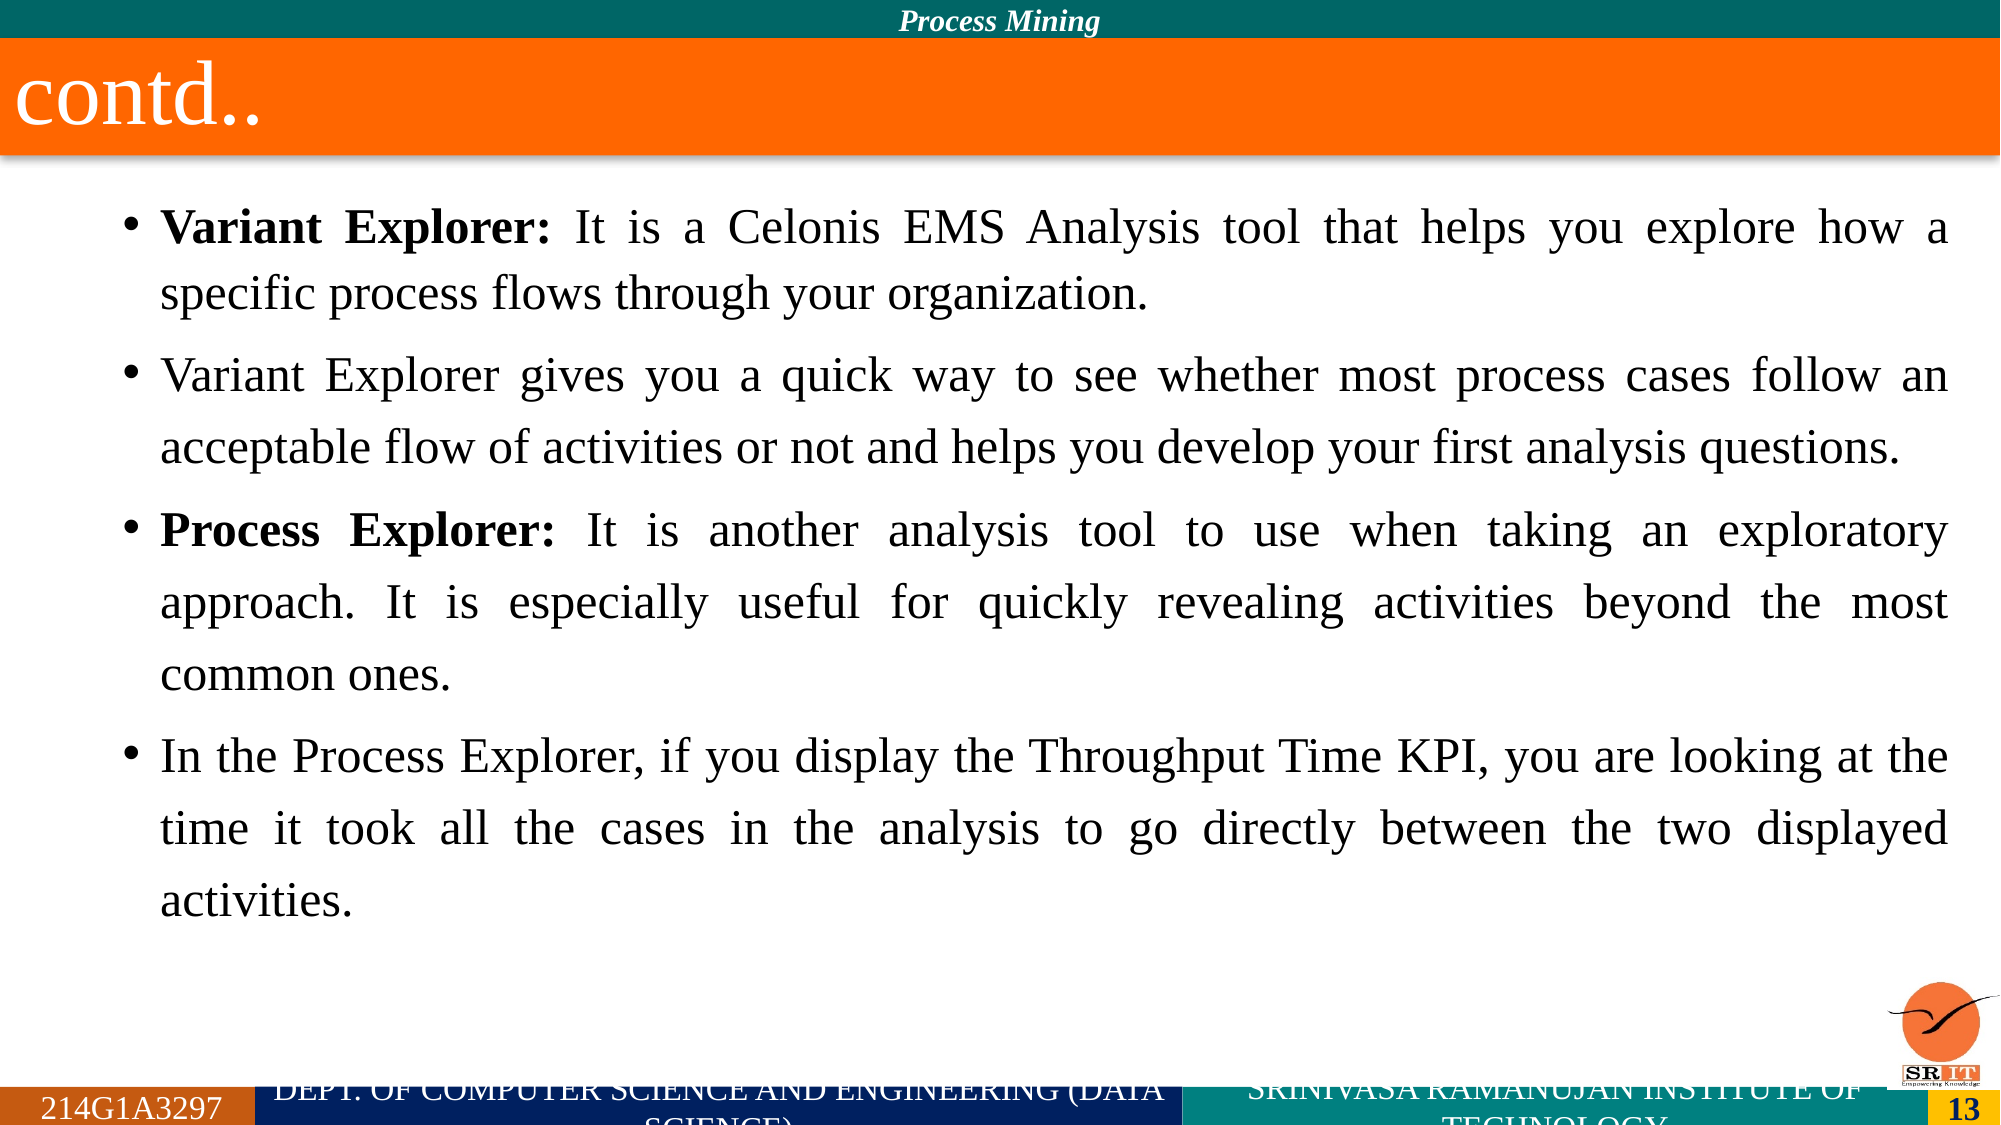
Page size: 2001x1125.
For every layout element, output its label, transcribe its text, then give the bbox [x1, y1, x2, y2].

list Variant Explorer: It is a Celonis EMS Analysis tool that helps you explore how a specific process flows through your organization. Variant Explorer gives you a quick way to see whether most process cases follow an acceptable flow of activities or not and helps you develop your first analysis questions. Process Explorer: It is another analysis tool to use when taking an exploratory approach. It is especially useful for quickly revealing activities beyond the most common ones. In the Process Explorer, if you display the Throughput Time KPI, you are looking at the time it took all the cases in the analysis to go directly between the two displayed activities. [32, 179, 1965, 1065]
title contd.. [0, 38, 2000, 156]
picture [1887, 977, 2000, 1090]
